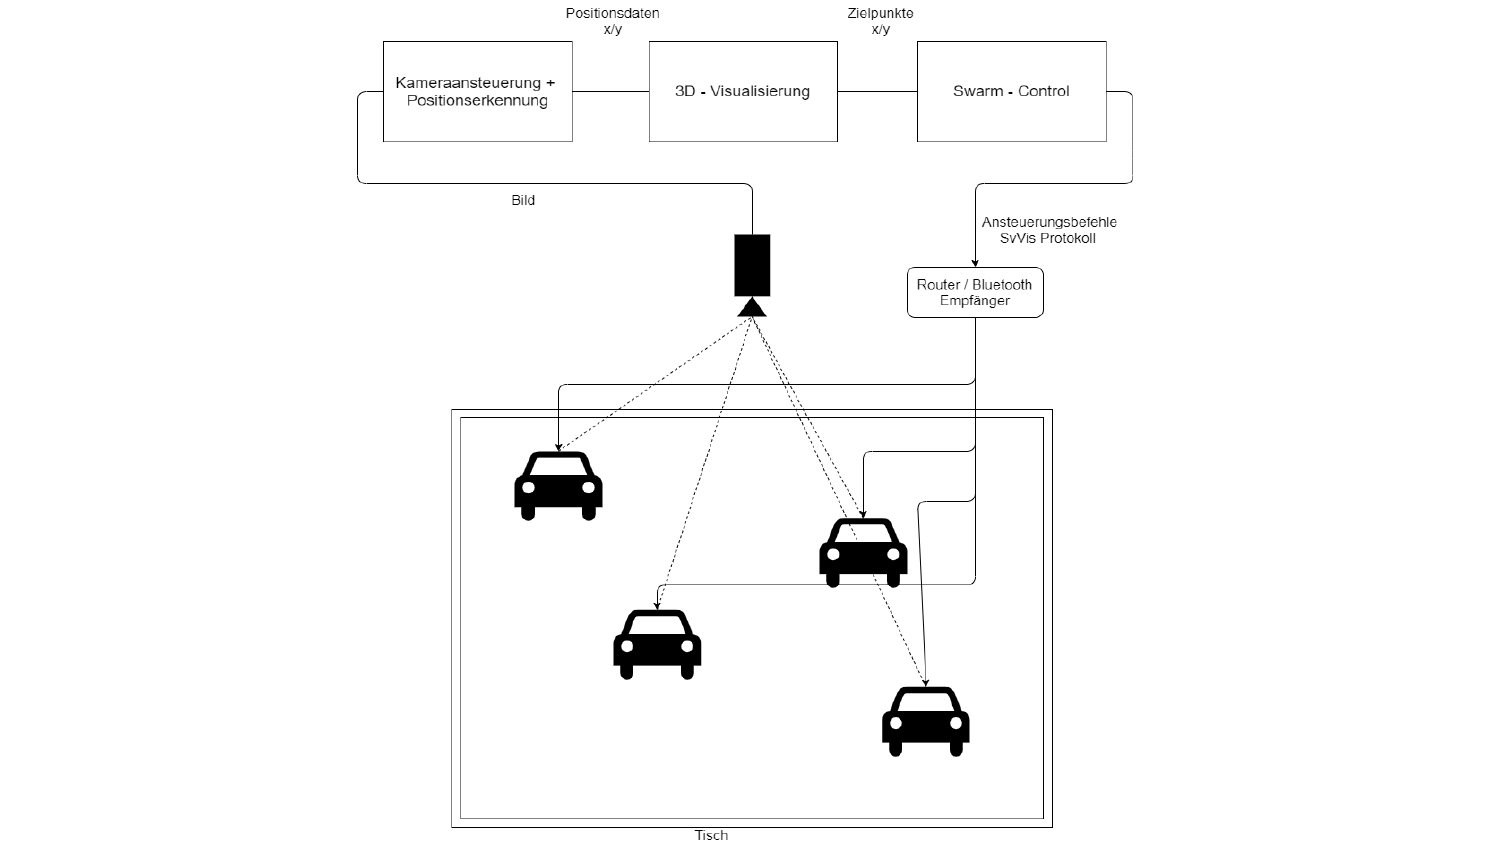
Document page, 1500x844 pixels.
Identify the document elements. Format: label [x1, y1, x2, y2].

picture [357, 0, 1141, 844]
